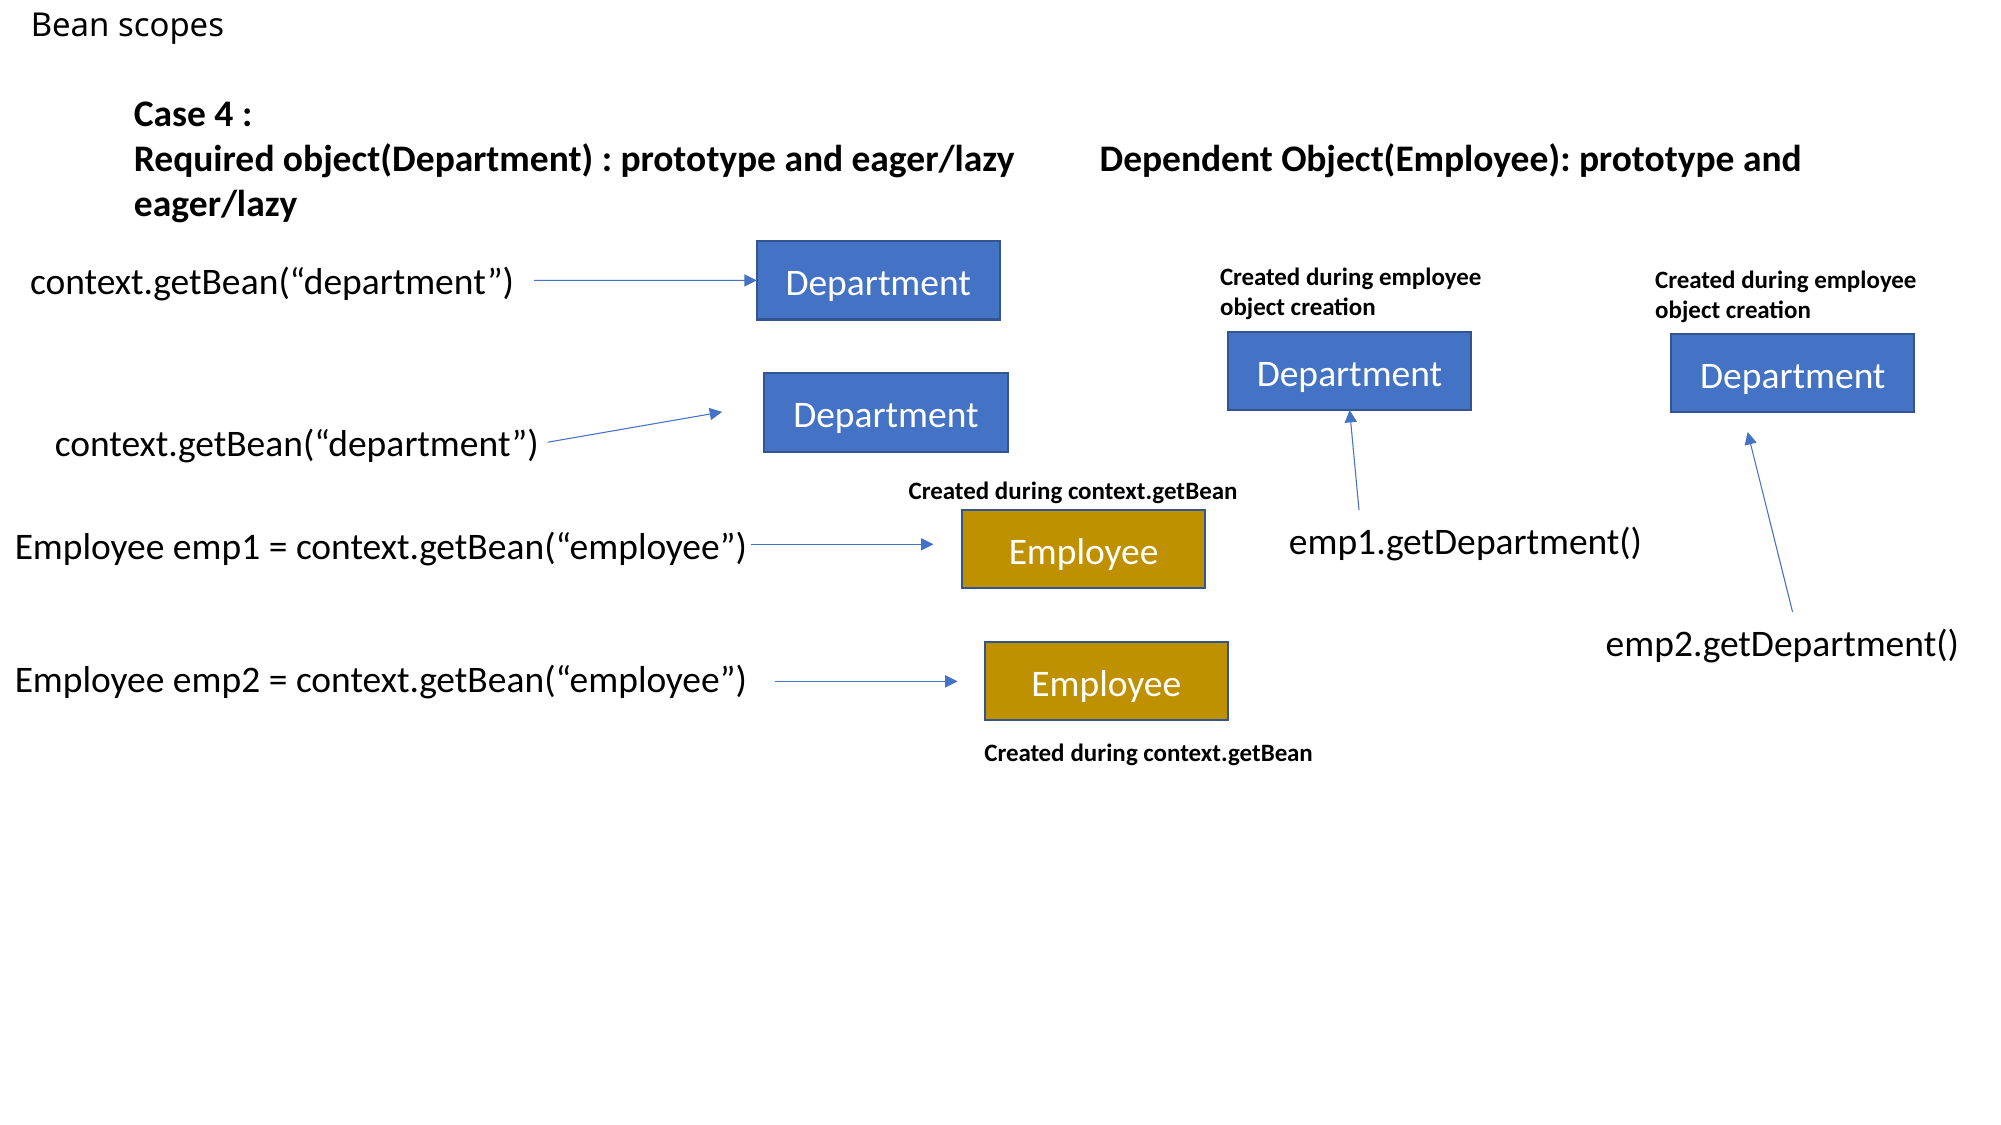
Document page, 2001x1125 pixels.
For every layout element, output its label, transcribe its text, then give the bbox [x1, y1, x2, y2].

text_box Created during context.getBean [893, 466, 1411, 512]
text_box Created during employee object creation [1640, 256, 1989, 332]
text_box Department [1670, 333, 1915, 413]
text_box Department [756, 240, 1001, 321]
text_box Case 4 : Required object(Department) : prototype and eager/lazy Dependent Object(Employee): prototype and eager/lazy [119, 81, 1989, 232]
text_box Department [763, 372, 1009, 453]
text_box Employee emp1 = context.getBean(“employee”) [0, 514, 894, 575]
text_box context.getBean(“department”) [15, 250, 698, 310]
text_box Created during employee object creation [1205, 252, 1553, 328]
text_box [547, 411, 723, 443]
text_box emp1.getDepartment() [1274, 510, 1724, 570]
text_box context.getBean(“department”) [40, 411, 723, 472]
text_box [1349, 409, 1360, 511]
text_box emp2.getDepartment() [1590, 611, 2000, 672]
title Bean scopes [15, 0, 1741, 52]
text_box Employee [961, 512, 1206, 589]
text_box Department [1227, 331, 1472, 411]
text_box Employee [984, 641, 1229, 721]
text_box Created during context.getBean [969, 728, 1487, 774]
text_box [1747, 432, 1793, 612]
text_box Employee emp2 = context.getBean(“employee”) [0, 647, 894, 708]
